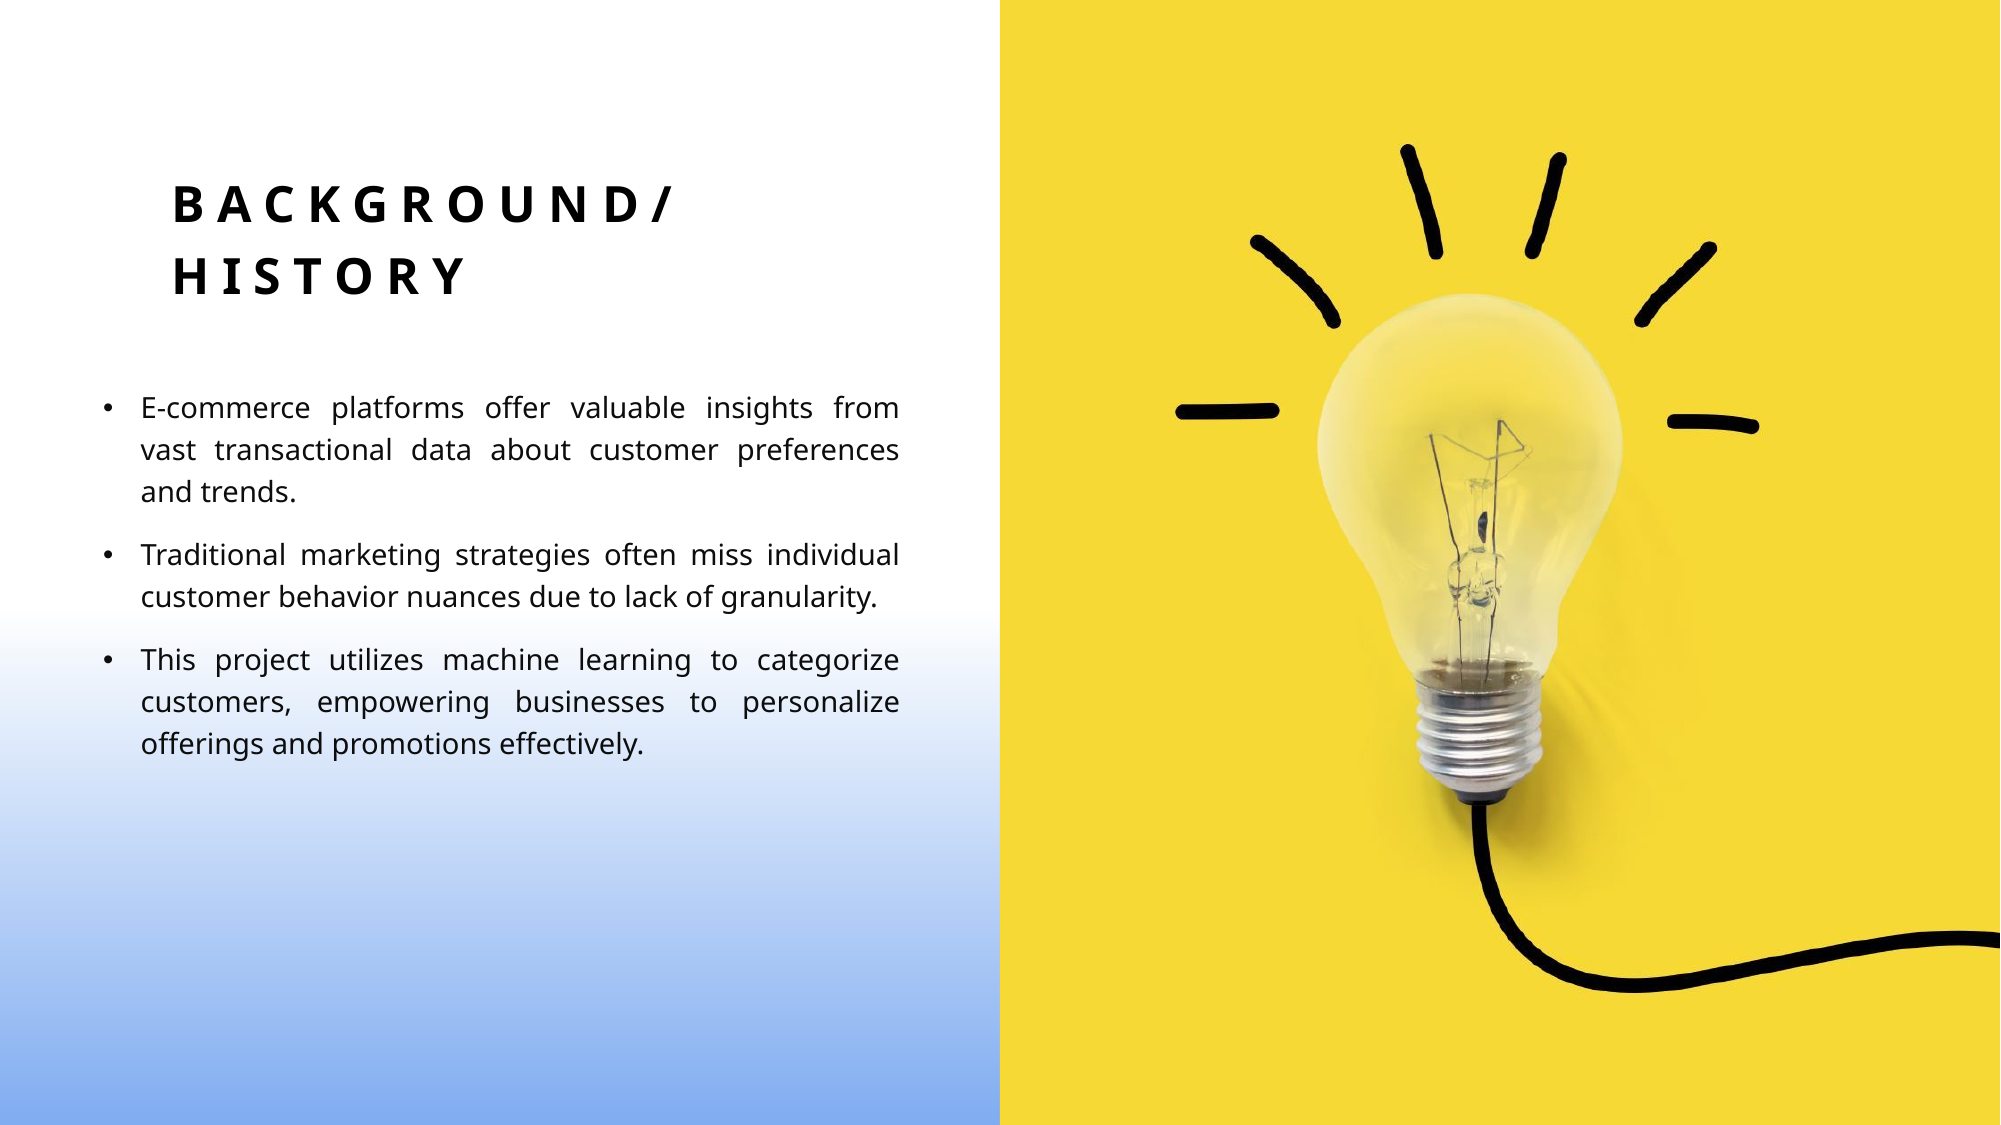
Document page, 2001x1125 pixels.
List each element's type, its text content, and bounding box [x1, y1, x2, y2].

picture [999, 0, 2000, 1125]
text_box [0, 527, 999, 1125]
title Background/History [156, 133, 856, 313]
list E-commerce platforms offer valuable insights from vast transactional data about customer preferences and trends. Traditional marketing strategies often miss individual customer behavior nuances due to lack of granularity. This project utilizes machine learning to categorize customers, empowering businesses to personalize offerings and promotions effectively. [88, 375, 916, 1014]
text_box [0, 0, 999, 527]
